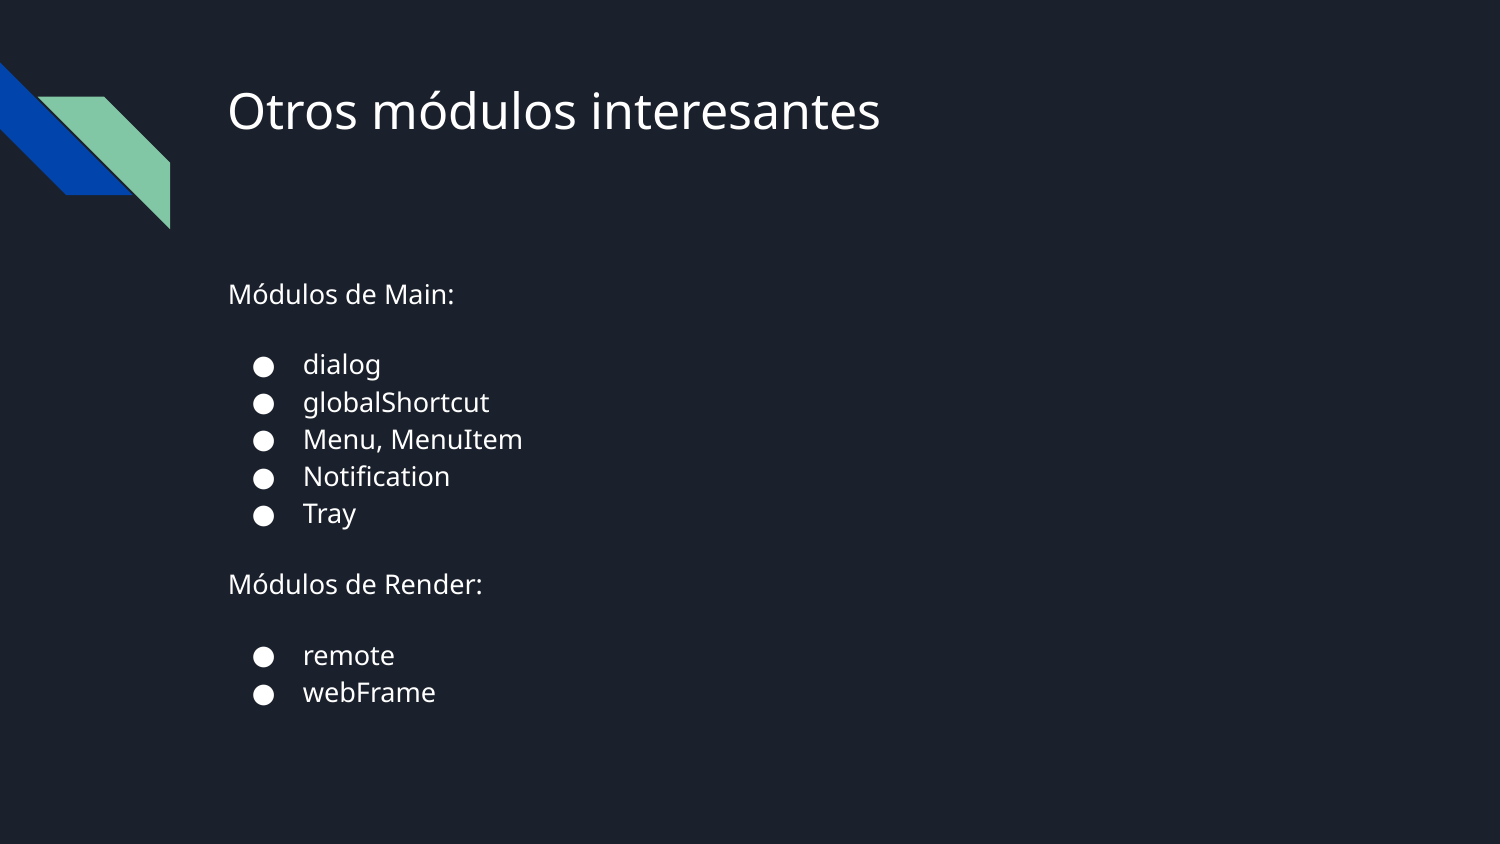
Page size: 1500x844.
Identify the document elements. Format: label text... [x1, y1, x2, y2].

title Otros módulos interesantes [212, 64, 1368, 215]
list Módulos de Main: dialog globalShortcut Menu, MenuItem Notification Tray Módulos de Render: remote webFrame [212, 257, 1368, 735]
